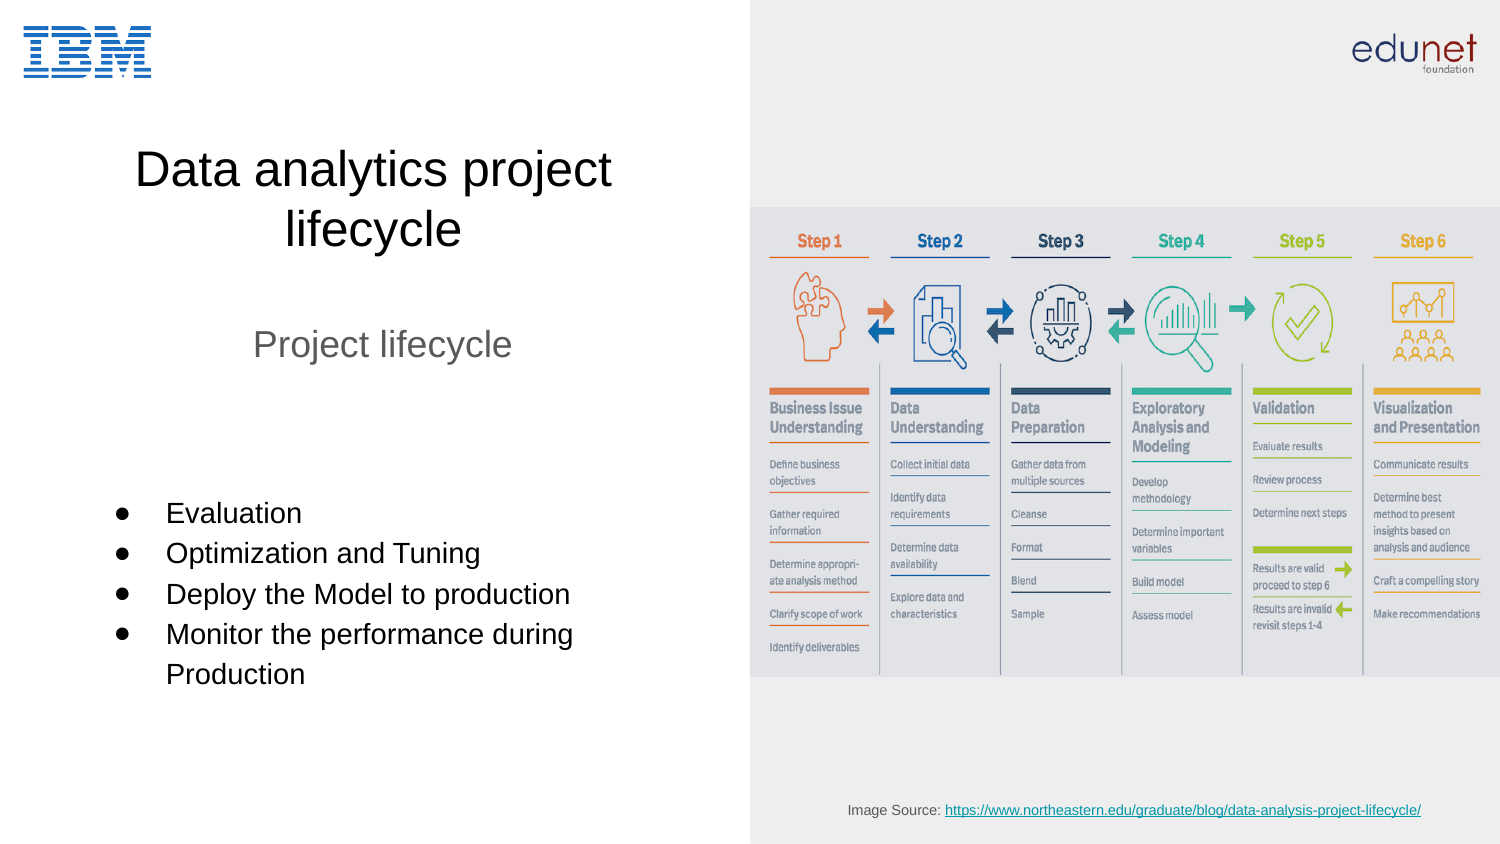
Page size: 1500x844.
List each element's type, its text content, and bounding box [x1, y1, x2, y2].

subtitle Project lifecycle [41, 286, 706, 393]
picture [749, 206, 1500, 677]
list Evaluation Optimization and Tuning Deploy the Model to production Monitor the performance during Production [75, 421, 706, 803]
picture [23, 26, 151, 78]
picture [1350, 26, 1480, 78]
list Image Source: https://www.northeastern.edu/graduate/blog/data-analysis-project-lifecycle/ / [832, 782, 1485, 844]
title Data analytics project lifecycle [41, 136, 706, 258]
